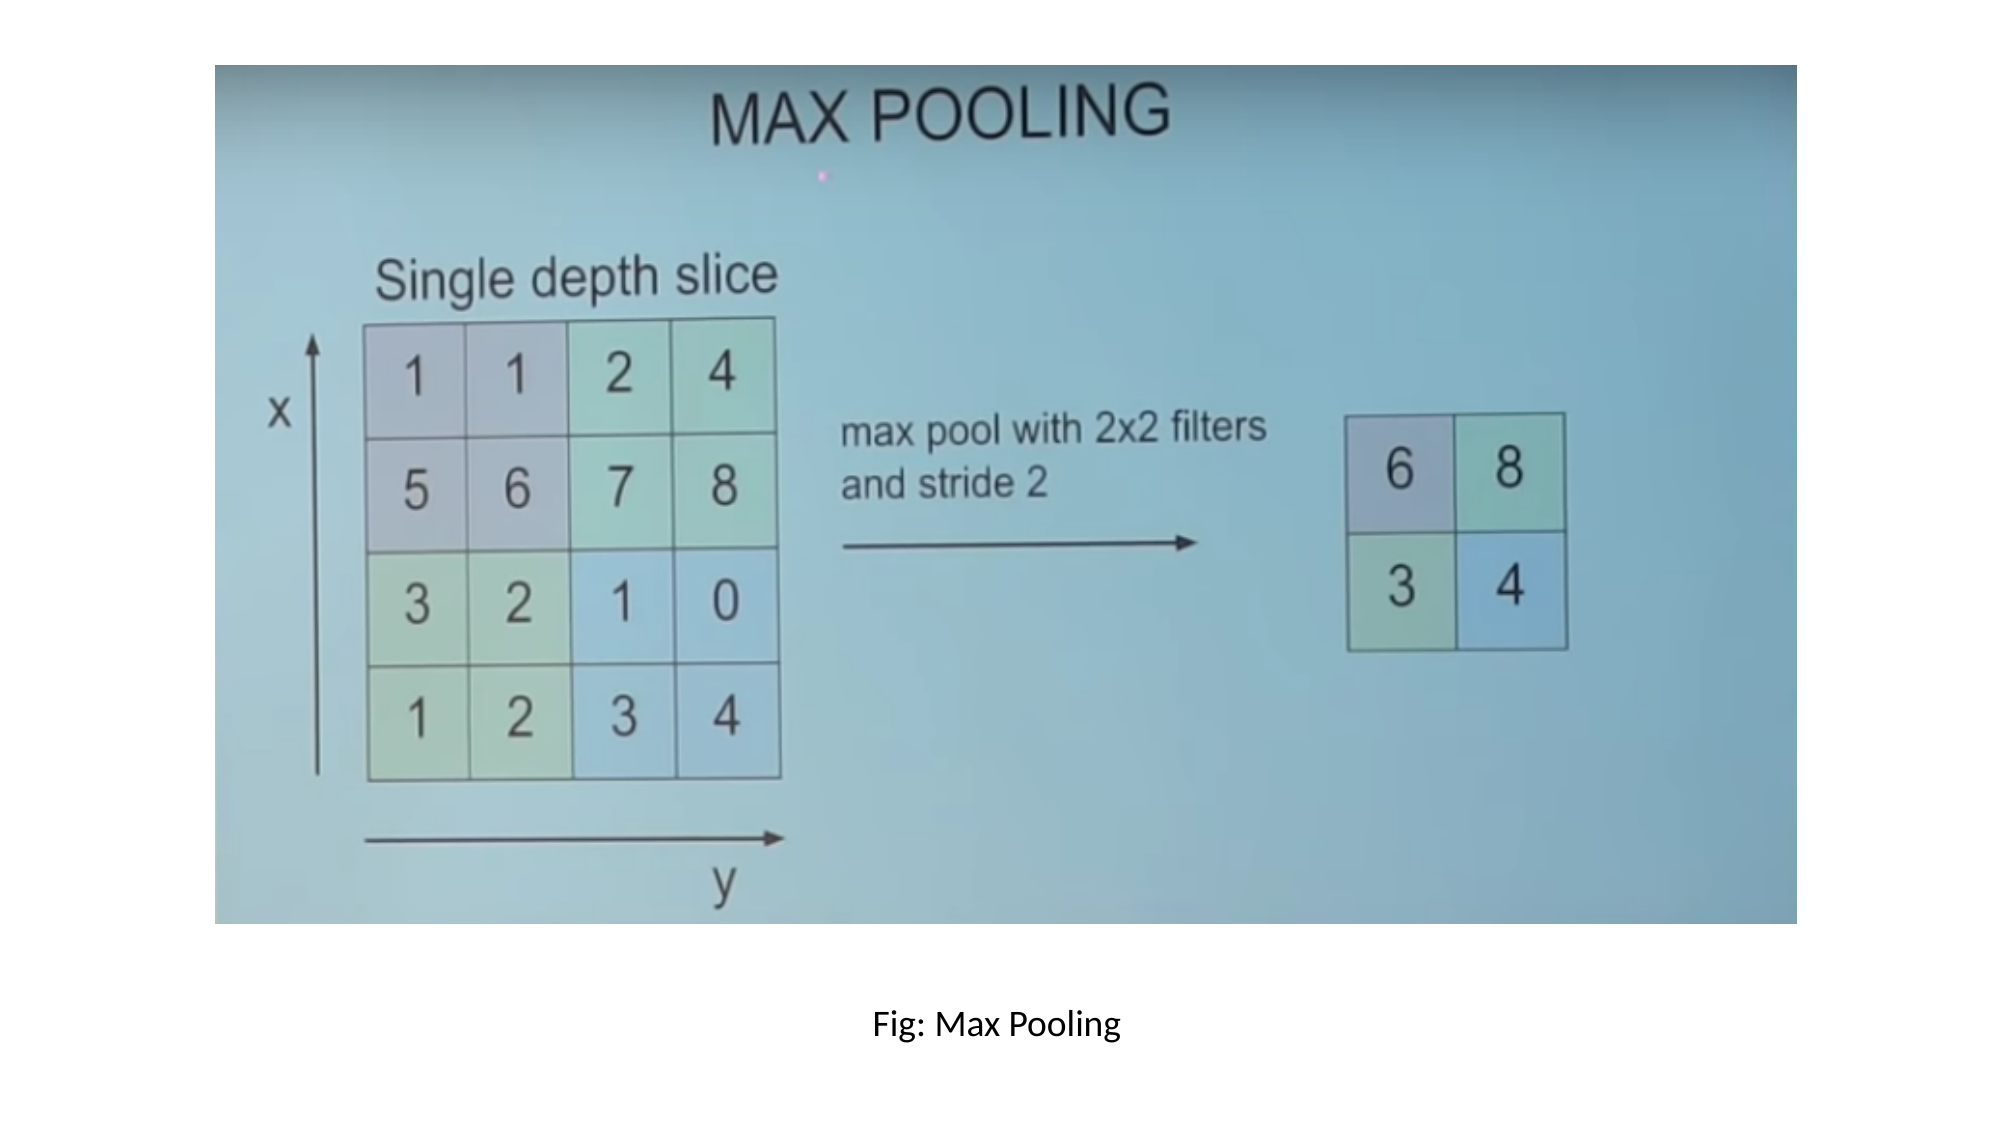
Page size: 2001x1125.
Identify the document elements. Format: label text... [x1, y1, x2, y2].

picture [215, 65, 1797, 924]
text_box Fig: Max Pooling [857, 991, 1137, 1052]
